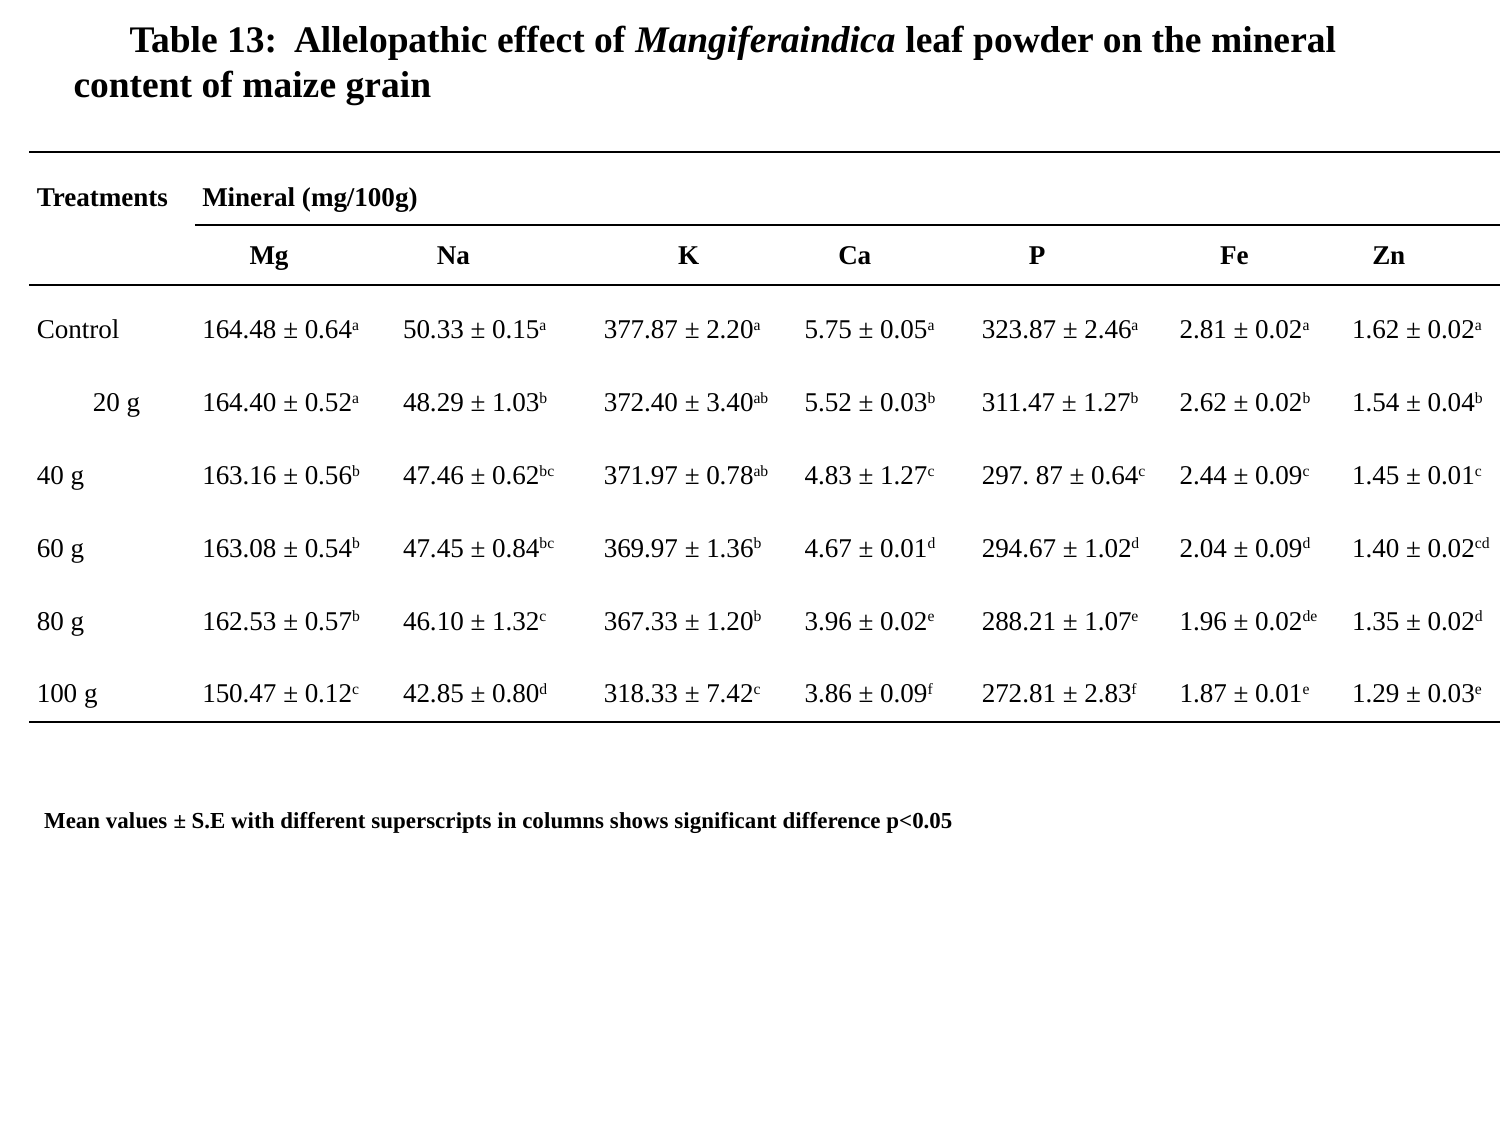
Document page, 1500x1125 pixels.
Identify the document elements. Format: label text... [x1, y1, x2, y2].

table_cell 2.04 ± 0.09d [1172, 503, 1345, 576]
table_cell 47.46 ± 0.62bc [396, 431, 596, 503]
table_cell 288.21 ± 1.07e [974, 576, 1172, 649]
table_cell 367.33 ± 1.20b [596, 576, 797, 649]
table_cell 4.83 ± 1.27c [797, 431, 974, 503]
table_cell 369.97 ± 1.36b [596, 503, 797, 576]
table_cell 2.44 ± 0.09c [1172, 431, 1345, 503]
table_cell 311.47 ± 1.27b [974, 358, 1172, 431]
table_cell 297. 87 ± 0.64c [974, 431, 1172, 503]
table_cell 1.87 ± 0.01e [1172, 649, 1345, 721]
table_cell 5.75 ± 0.05a [797, 286, 974, 358]
table_cell 318.33 ± 7.42c [596, 649, 797, 721]
table_cell 3.96 ± 0.02e [797, 576, 974, 649]
table_cell 1.96 ± 0.02de [1172, 576, 1345, 649]
table_cell 162.53 ± 0.57b [195, 576, 396, 649]
table_cell Na [396, 226, 596, 284]
table_cell 3.86 ± 0.09f [797, 649, 974, 721]
table_cell 4.67 ± 0.01d [797, 503, 974, 576]
table_cell 1.40 ± 0.02cd [1345, 503, 1500, 576]
table_cell 48.29 ± 1.03b [396, 358, 596, 431]
table_cell 371.97 ± 0.78ab [596, 431, 797, 503]
table_header Mineral (mg/100g) [195, 153, 1500, 224]
table_cell 1.29 ± 0.03e [1345, 649, 1500, 721]
table_cell Control [29, 286, 195, 358]
table_cell 1.62 ± 0.02a [1345, 286, 1500, 358]
table_cell 47.45 ± 0.84bc [396, 503, 596, 576]
table_cell 20 g [29, 358, 195, 431]
table_cell 50.33 ± 0.15a [396, 286, 596, 358]
table_cell 42.85 ± 0.80d [396, 649, 596, 721]
table_cell 2.62 ± 0.02b [1172, 358, 1345, 431]
table_cell 372.40 ± 3.40ab [596, 358, 797, 431]
table_cell 164.40 ± 0.52a [195, 358, 396, 431]
table_cell 272.81 ± 2.83f [974, 649, 1172, 721]
table_cell Zn [1345, 226, 1500, 284]
table_header Treatments [29, 153, 195, 284]
table_cell 60 g [29, 503, 195, 576]
table_cell 40 g [29, 431, 195, 503]
table_cell Ca [797, 226, 974, 284]
text_box Table 13: Allelopathic effect of Mangiferaindica leaf powder on the mineral content of maize grain [58, 0, 1407, 150]
table_cell 150.47 ± 0.12c [195, 649, 396, 721]
table_cell 294.67 ± 1.02d [974, 503, 1172, 576]
table_cell Mg [195, 226, 396, 284]
table_cell 164.48 ± 0.64a [195, 286, 396, 358]
table_cell 100 g [29, 649, 195, 721]
text_box Mean values ± S.E with different superscripts in columns shows significant difference p<0.05 [29, 798, 1365, 841]
table_cell 2.81 ± 0.02a [1172, 286, 1345, 358]
table_cell 46.10 ± 1.32c [396, 576, 596, 649]
table_cell 1.45 ± 0.01c [1345, 431, 1500, 503]
table_cell P [974, 226, 1172, 284]
table_cell 5.52 ± 0.03b [797, 358, 974, 431]
table_cell 1.54 ± 0.04b [1345, 358, 1500, 431]
table_cell 377.87 ± 2.20a [596, 286, 797, 358]
table_cell 323.87 ± 2.46a [974, 286, 1172, 358]
table_cell 163.16 ± 0.56b [195, 431, 396, 503]
table_cell 1.35 ± 0.02d [1345, 576, 1500, 649]
table_cell 163.08 ± 0.54b [195, 503, 396, 576]
table_cell Fe [1172, 226, 1345, 284]
table_cell K [596, 226, 797, 284]
table_cell 80 g [29, 576, 195, 649]
